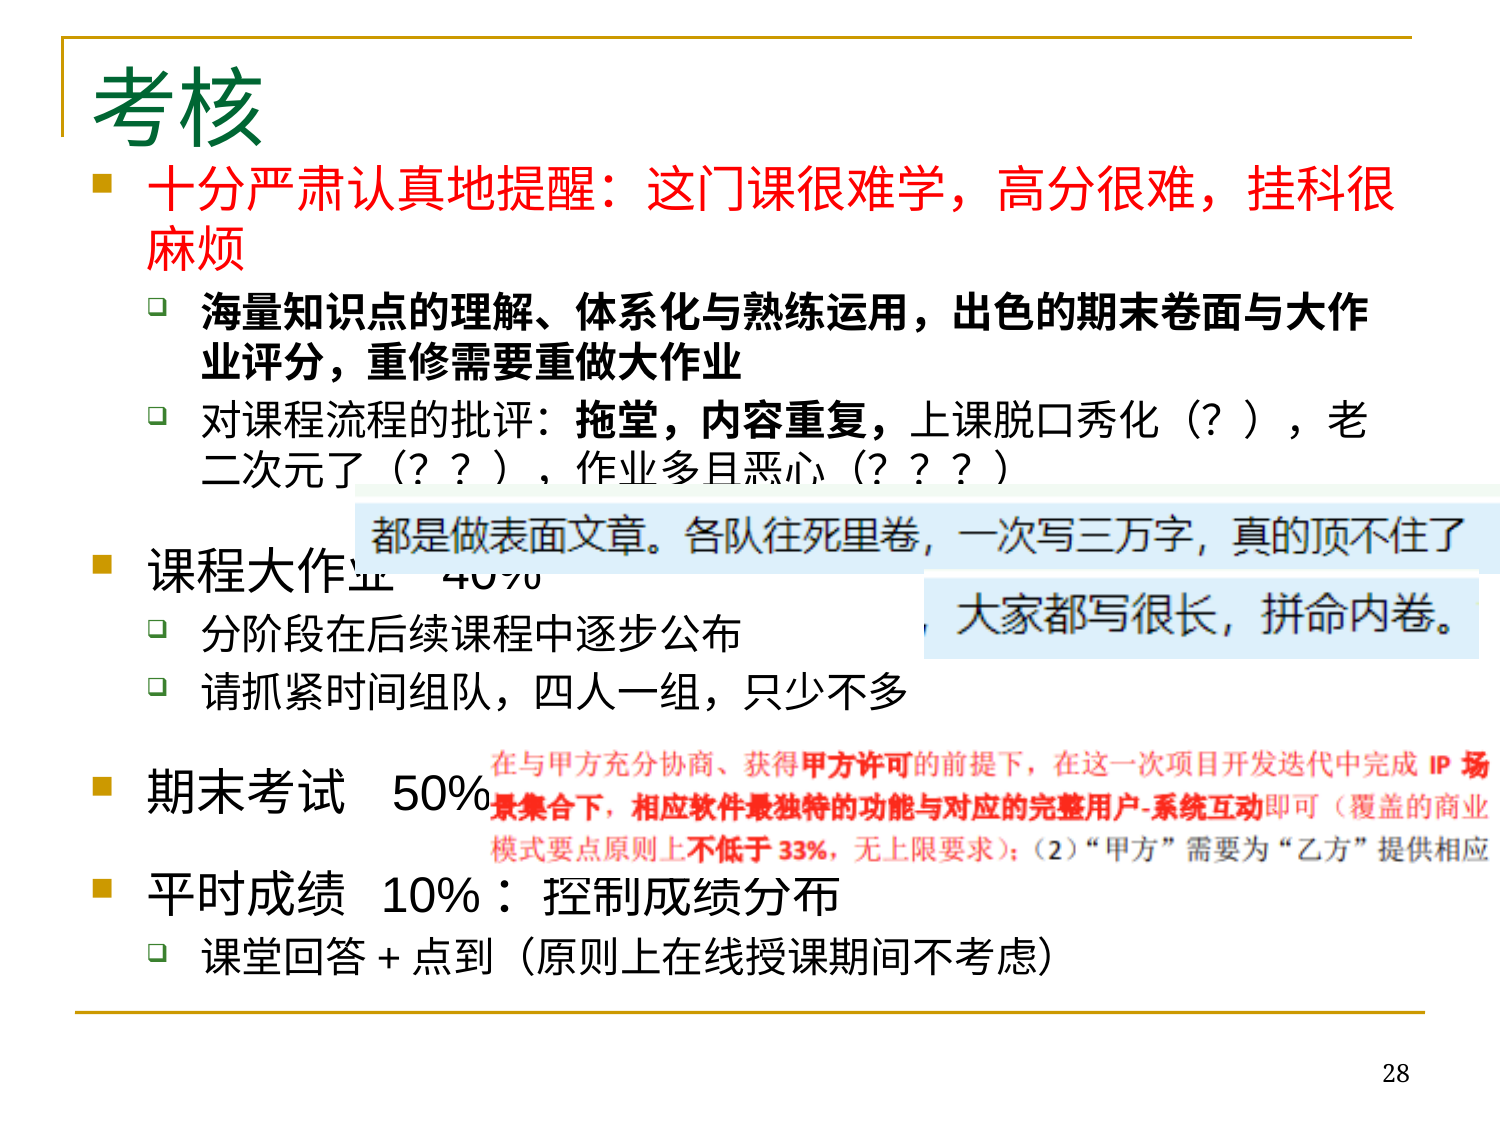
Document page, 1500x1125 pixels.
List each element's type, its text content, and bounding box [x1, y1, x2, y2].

title 考核 [75, 45, 1425, 149]
picture [489, 742, 1500, 878]
slide_number 28 [1074, 1023, 1426, 1100]
picture [354, 484, 1500, 659]
list 十分严肃认真地提醒：这门课很难学，高分很难，挂科很麻烦 海量知识点的理解、体系化与熟练运用，出色的期末卷面与大作业评分，重修需要重做大作业 对课程流程的批评：拖堂，内容重复，上课脱口秀化（？），老二次元了（？？），作业多且恶心（？？？） 课程大作业 40% 分阶段在后续课程中逐步公布 请抓紧时间组队，四人一组，只少不多 期末考试 50% 平时成绩 10%：控制成绩分布 课堂回答+点到（原则上在线授课期间不考虑） [75, 149, 1425, 850]
